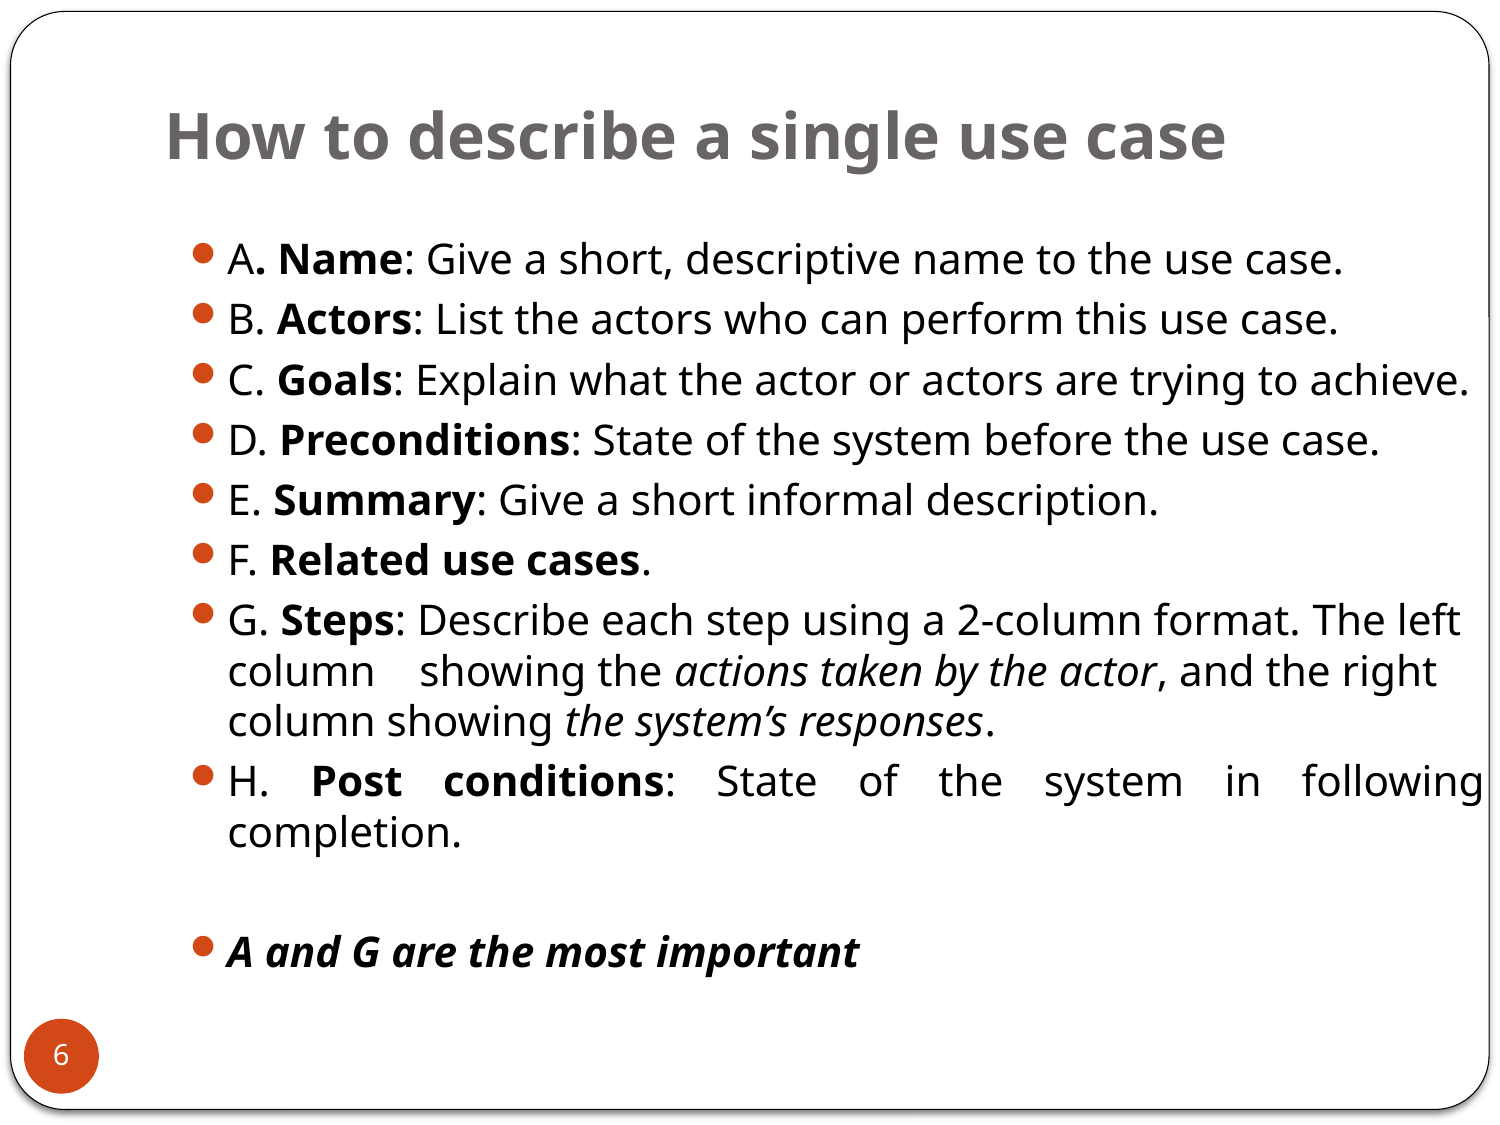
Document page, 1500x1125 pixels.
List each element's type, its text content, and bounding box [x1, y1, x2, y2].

list A. Name: Give a short, descriptive name to the use case. B. Actors: List the actors who can perform this use case. C. Goals: Explain what the actor or actors are trying to achieve. D. Preconditions: State of the system before the use case. E. Summary: Give a short informal description. F. Related use cases. G. Steps: Describe each step using a 2-column format. The left column showing the actions taken by the actor, and the right column showing the system’s responses. H. Post conditions: State of the system in following completion. A and G are the most important [174, 224, 1500, 1013]
slide_number 6 [23, 1018, 99, 1094]
title How to describe a single use case [150, 45, 1425, 188]
